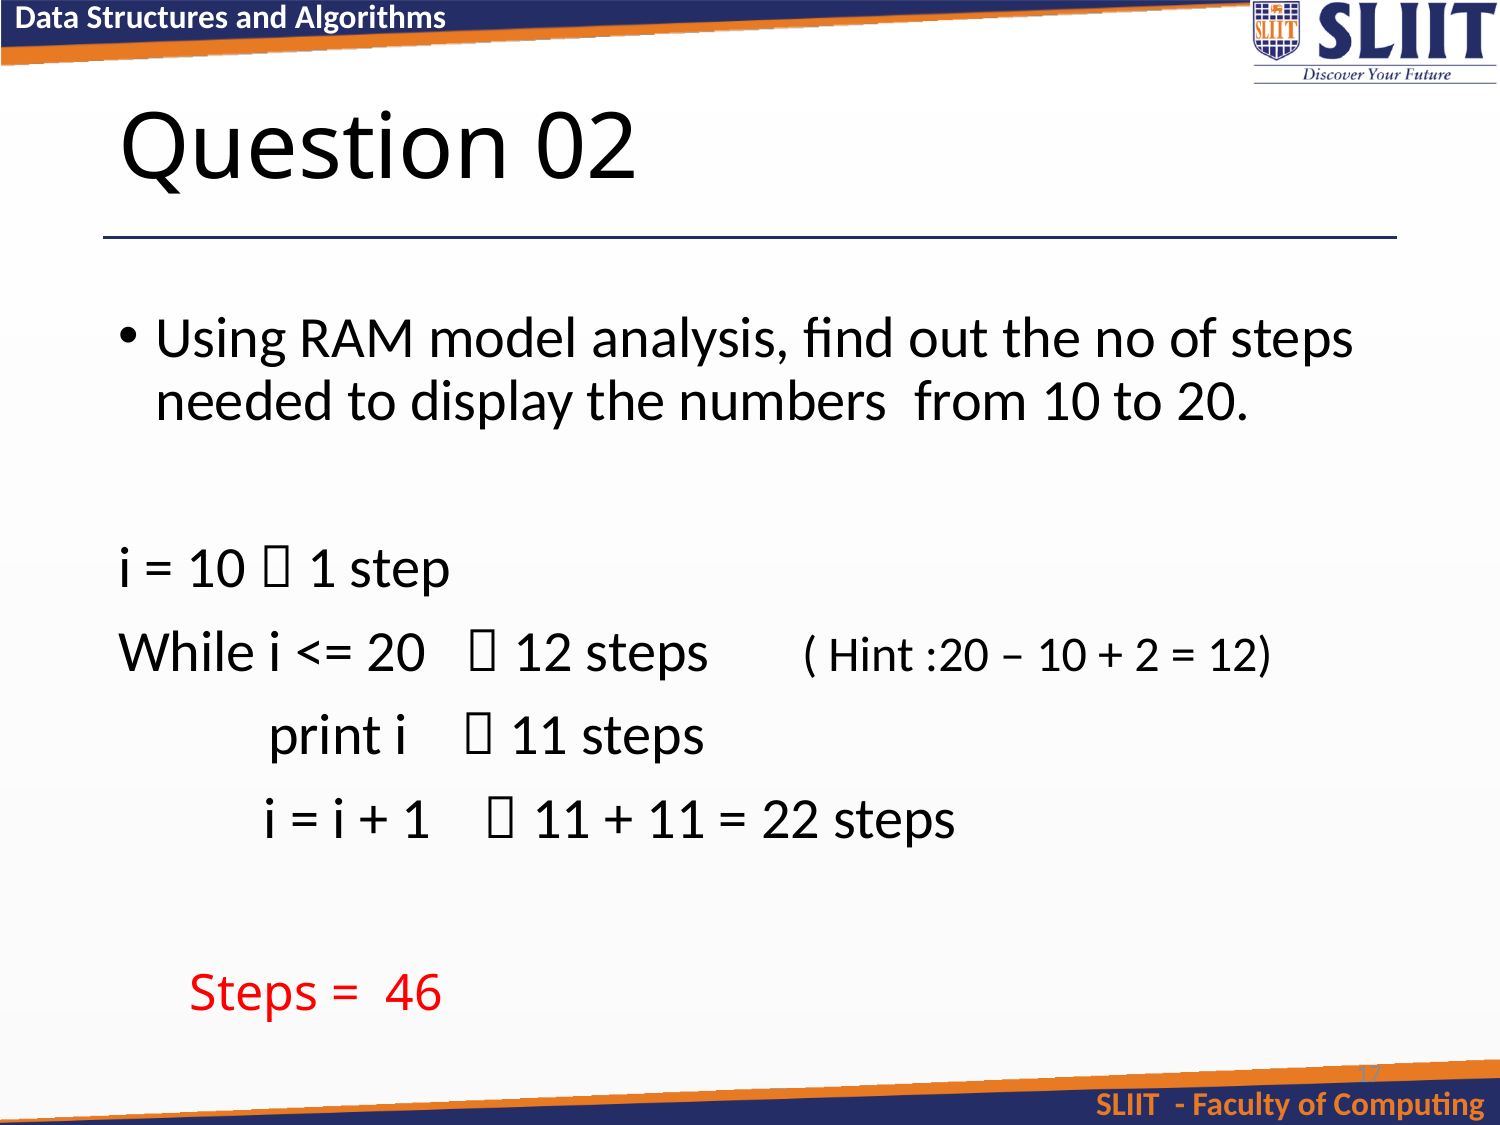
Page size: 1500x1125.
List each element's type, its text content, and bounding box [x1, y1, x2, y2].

list Using RAM model analysis, find out the no of steps needed to display the numbers from 10 to 20. i = 10  1 step While i <= 20  12 steps ( Hint :20 – 10 + 2 = 12) print i  11 steps i = i + 1  11 + 11 = 22 steps [103, 299, 1397, 1014]
picture [0, 1050, 1500, 1125]
picture [2, 2, 1249, 75]
picture [1302, 1103, 1310, 1112]
picture [1243, 1103, 1249, 1112]
title Question 02 [103, 59, 1397, 238]
slide_number 17 [1059, 1042, 1397, 1103]
picture [1356, 1103, 1364, 1112]
picture [1250, 0, 1500, 84]
text_box Steps = 46 [174, 952, 600, 1028]
